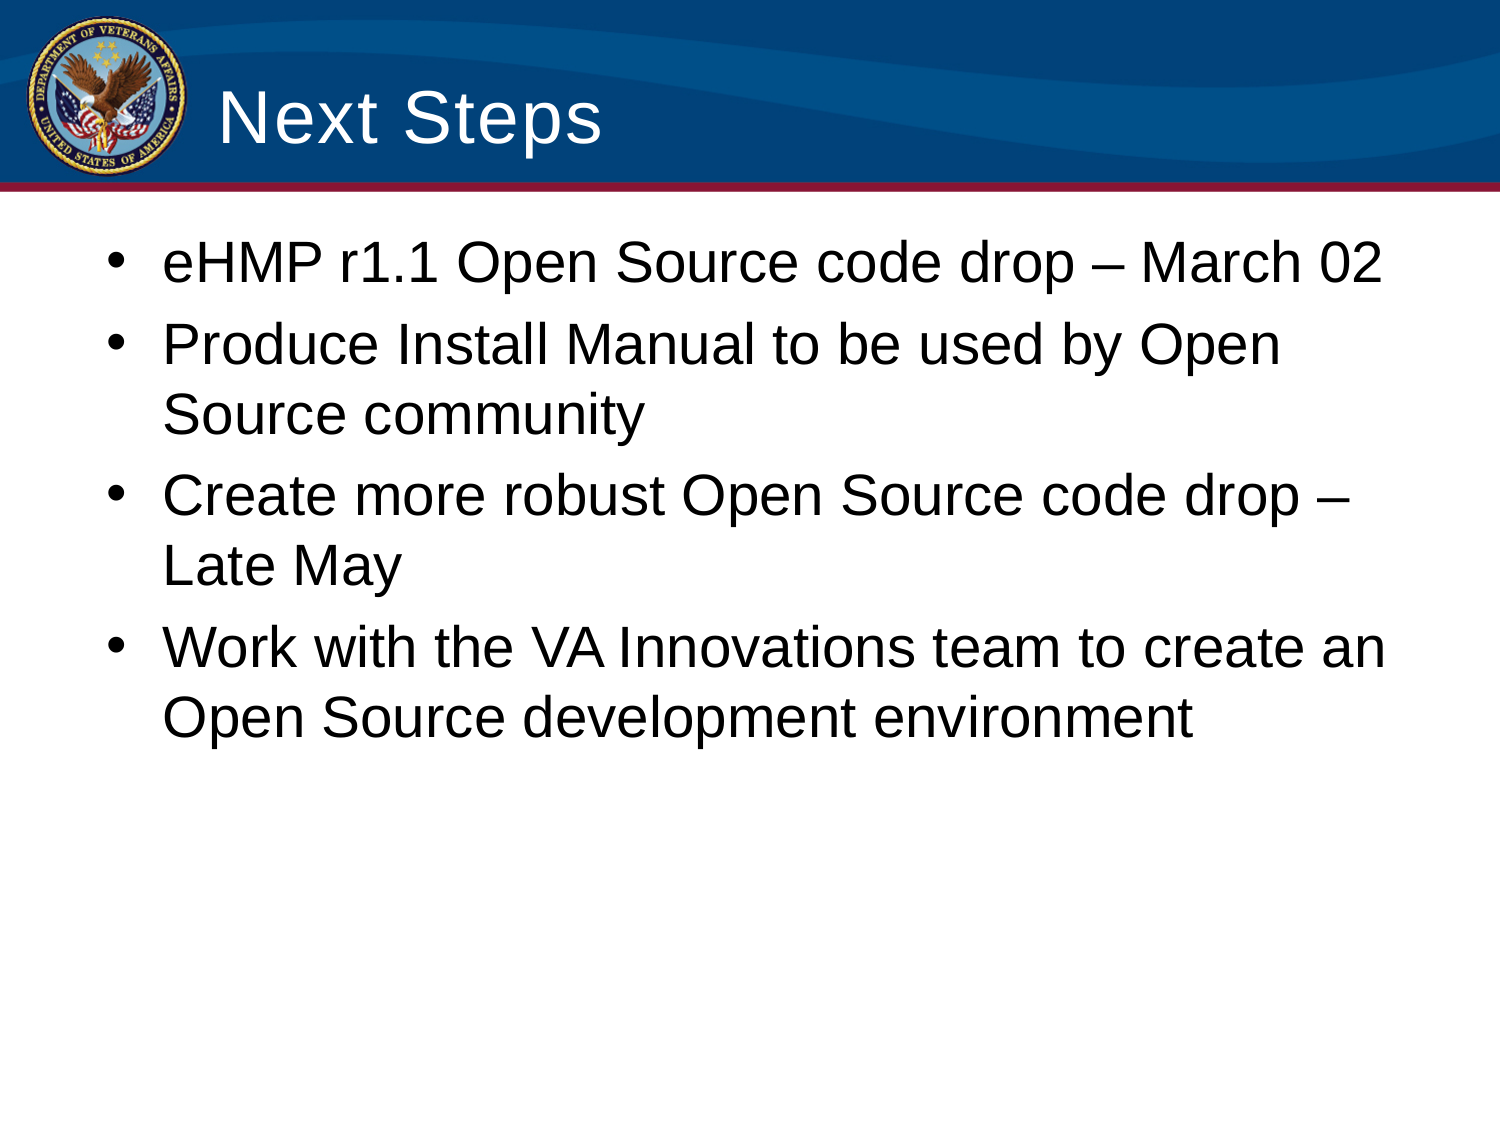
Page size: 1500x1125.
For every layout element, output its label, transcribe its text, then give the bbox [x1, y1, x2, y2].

title Next Steps [202, 49, 1425, 177]
picture [0, 0, 1500, 196]
list eHMP r1.1 Open Source code drop – March 02 Produce Install Manual to be used by Open Source community Create more robust Open Source code drop – Late May Work with the VA Innovations team to create an Open Source development environment [91, 216, 1442, 1018]
